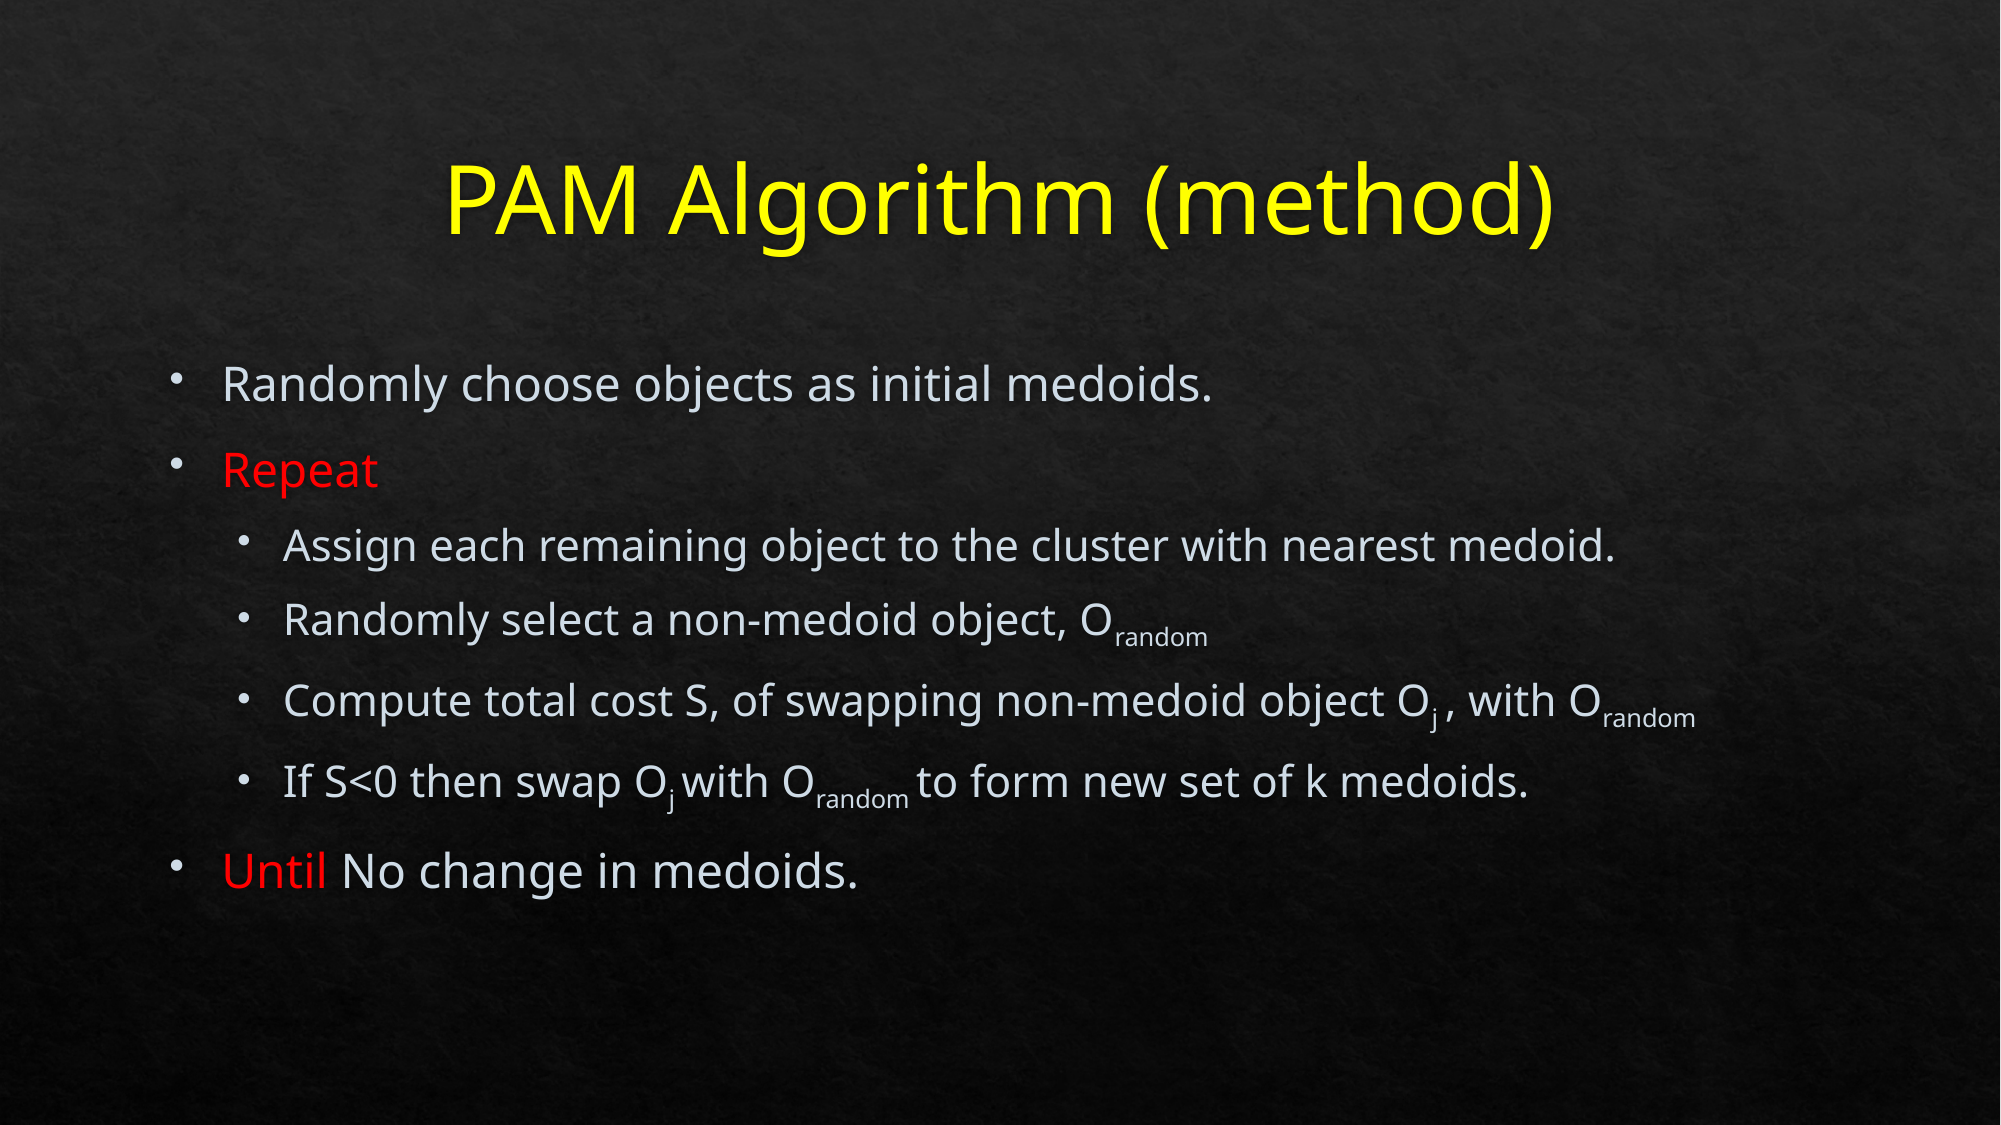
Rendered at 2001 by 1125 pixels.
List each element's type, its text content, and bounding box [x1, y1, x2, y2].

list Randomly choose objects as initial medoids. Repeat Assign each remaining object to the cluster with nearest medoid. Randomly select a non-medoid object, Orandom Compute total cost S, of swapping non-medoid object Oj , with Orandom If S<0 then swap Oj with Orandom to form new set of k medoids. Until No change in medoids. [149, 340, 1849, 950]
title PAM Algorithm (method) [149, 99, 1849, 307]
